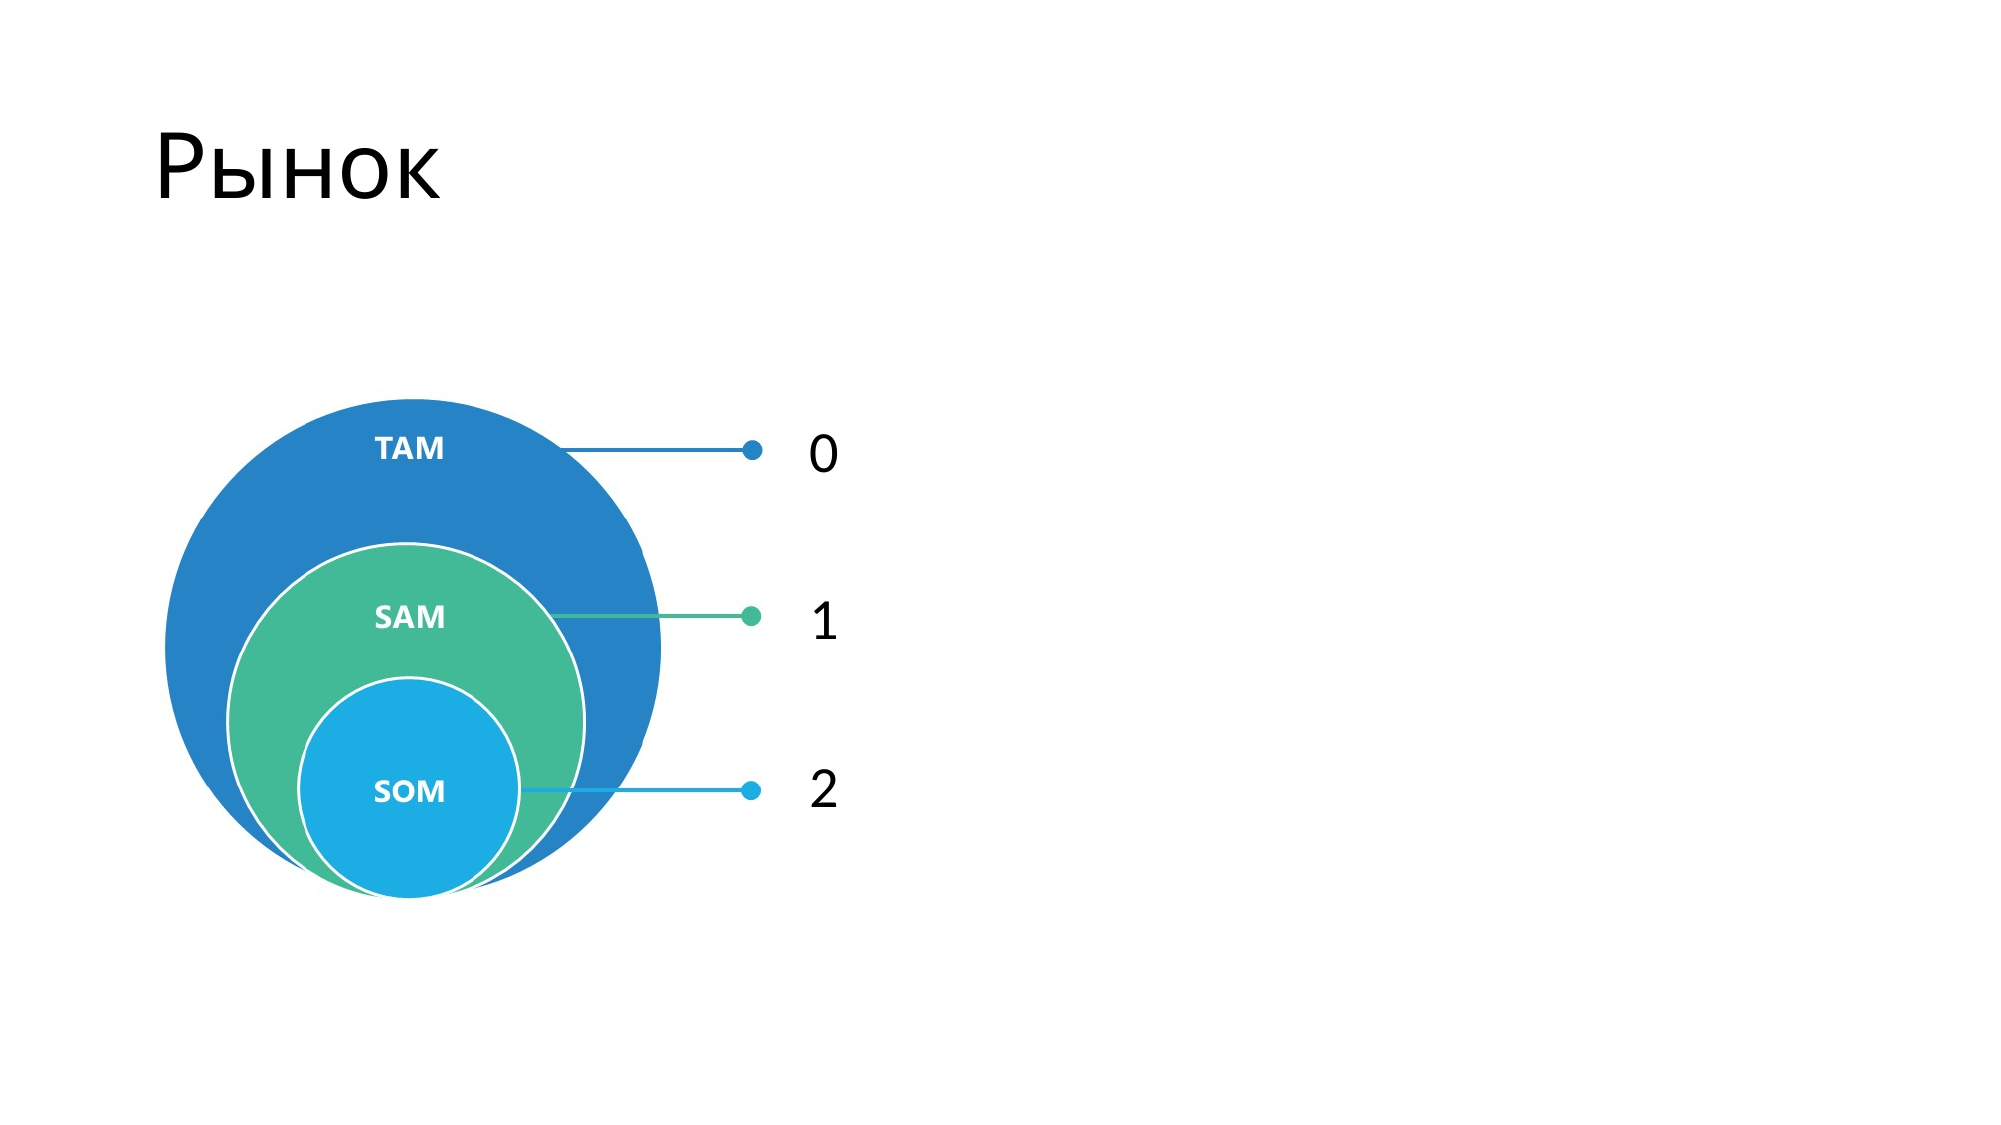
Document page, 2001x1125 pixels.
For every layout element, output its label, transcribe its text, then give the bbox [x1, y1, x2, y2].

title Рынок [137, 59, 1863, 278]
picture [137, 385, 811, 921]
list 0 1 2 [811, 414, 1943, 865]
